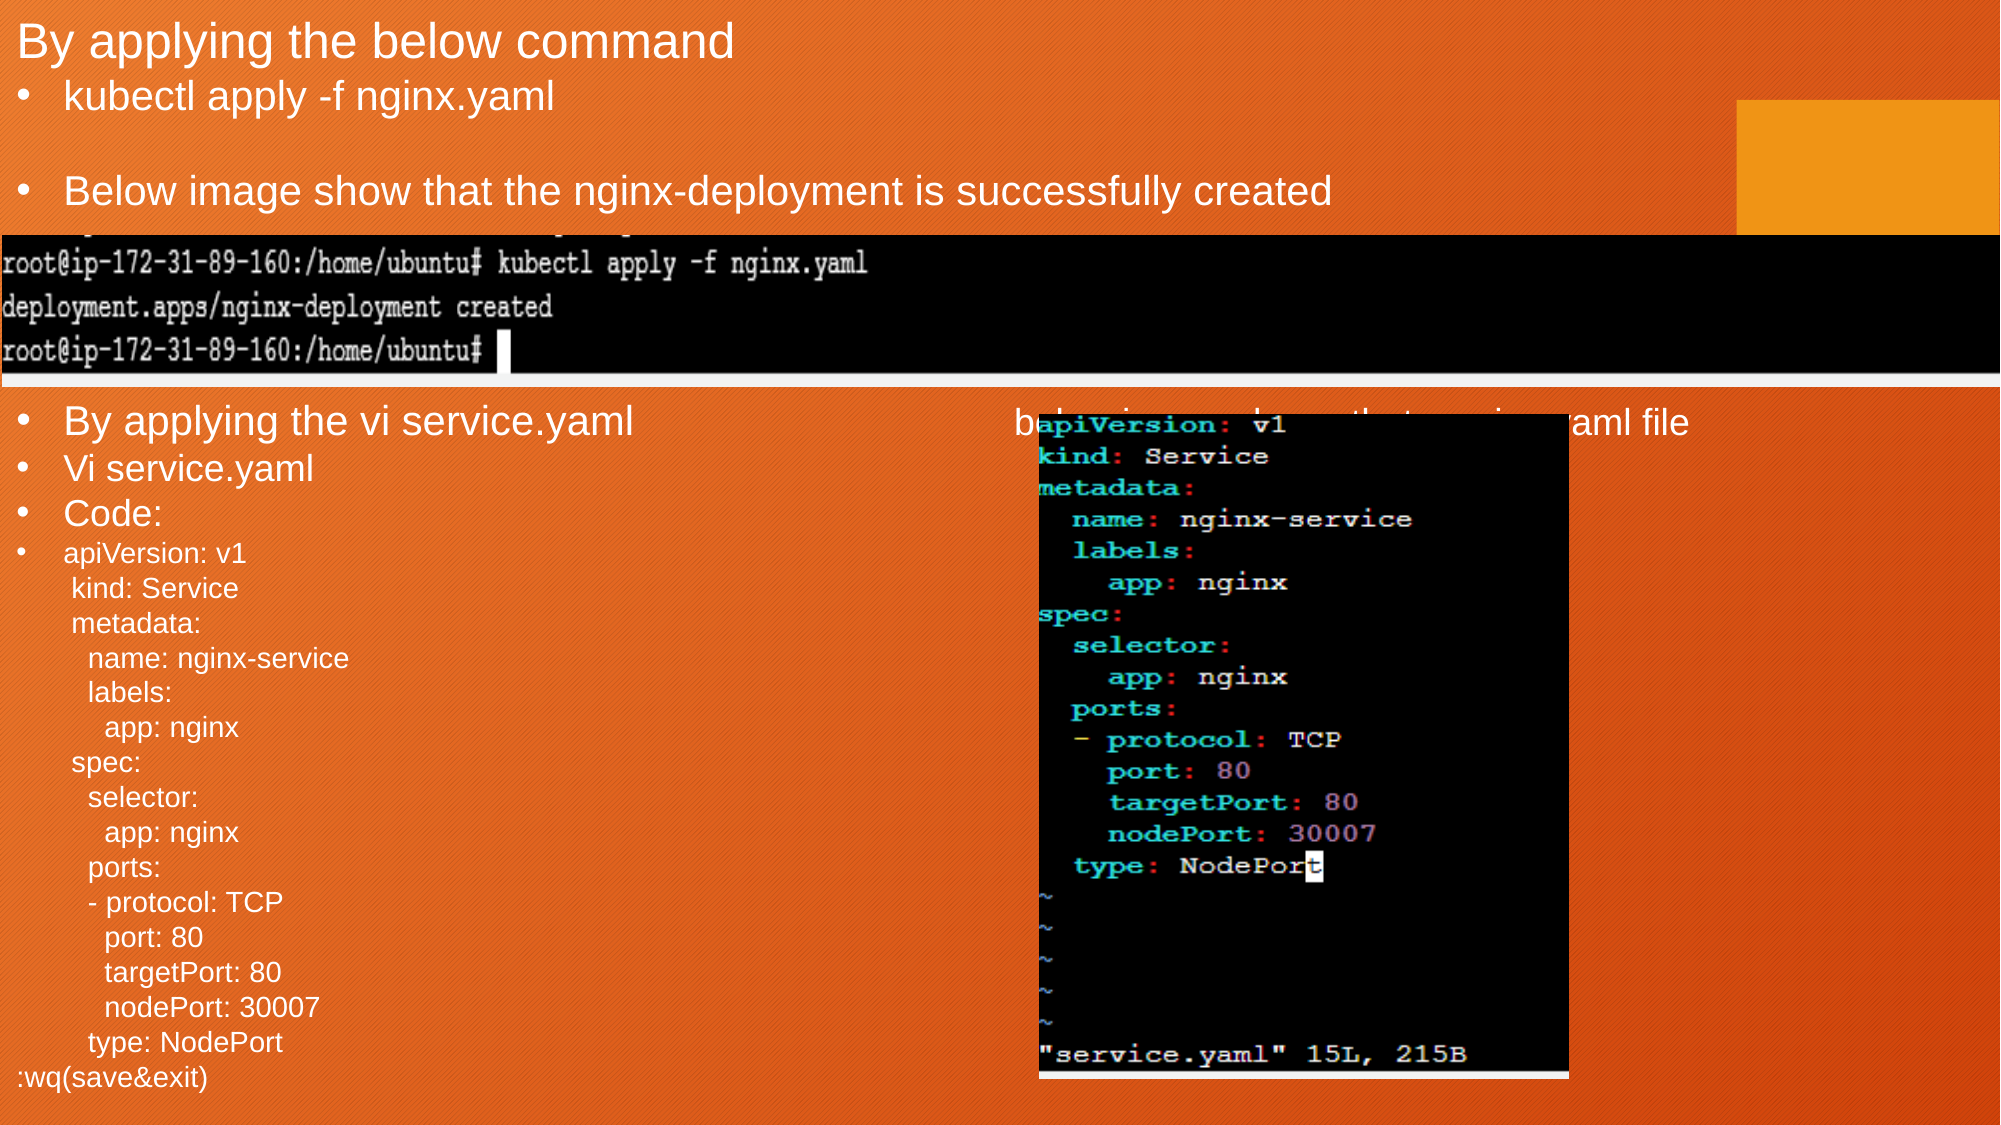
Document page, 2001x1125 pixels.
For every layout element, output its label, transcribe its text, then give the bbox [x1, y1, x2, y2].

text_box By applying the below command kubectl apply -f nginx.yaml Below image show that the nginx-deployment is successfully created By applying the vi service.yaml below image shows that service.yaml file Vi service.yaml Code: apiVersion: v1 kind: Service metadata: name: nginx-service labels: app: nginx spec: selector: app: nginx ports: - protocol: TCP port: 80 targetPort: 80 nodePort: 30007 type: NodePort :wq(save&exit) [1, 1, 2000, 1125]
picture [1039, 413, 1569, 1079]
picture [2, 234, 2000, 387]
